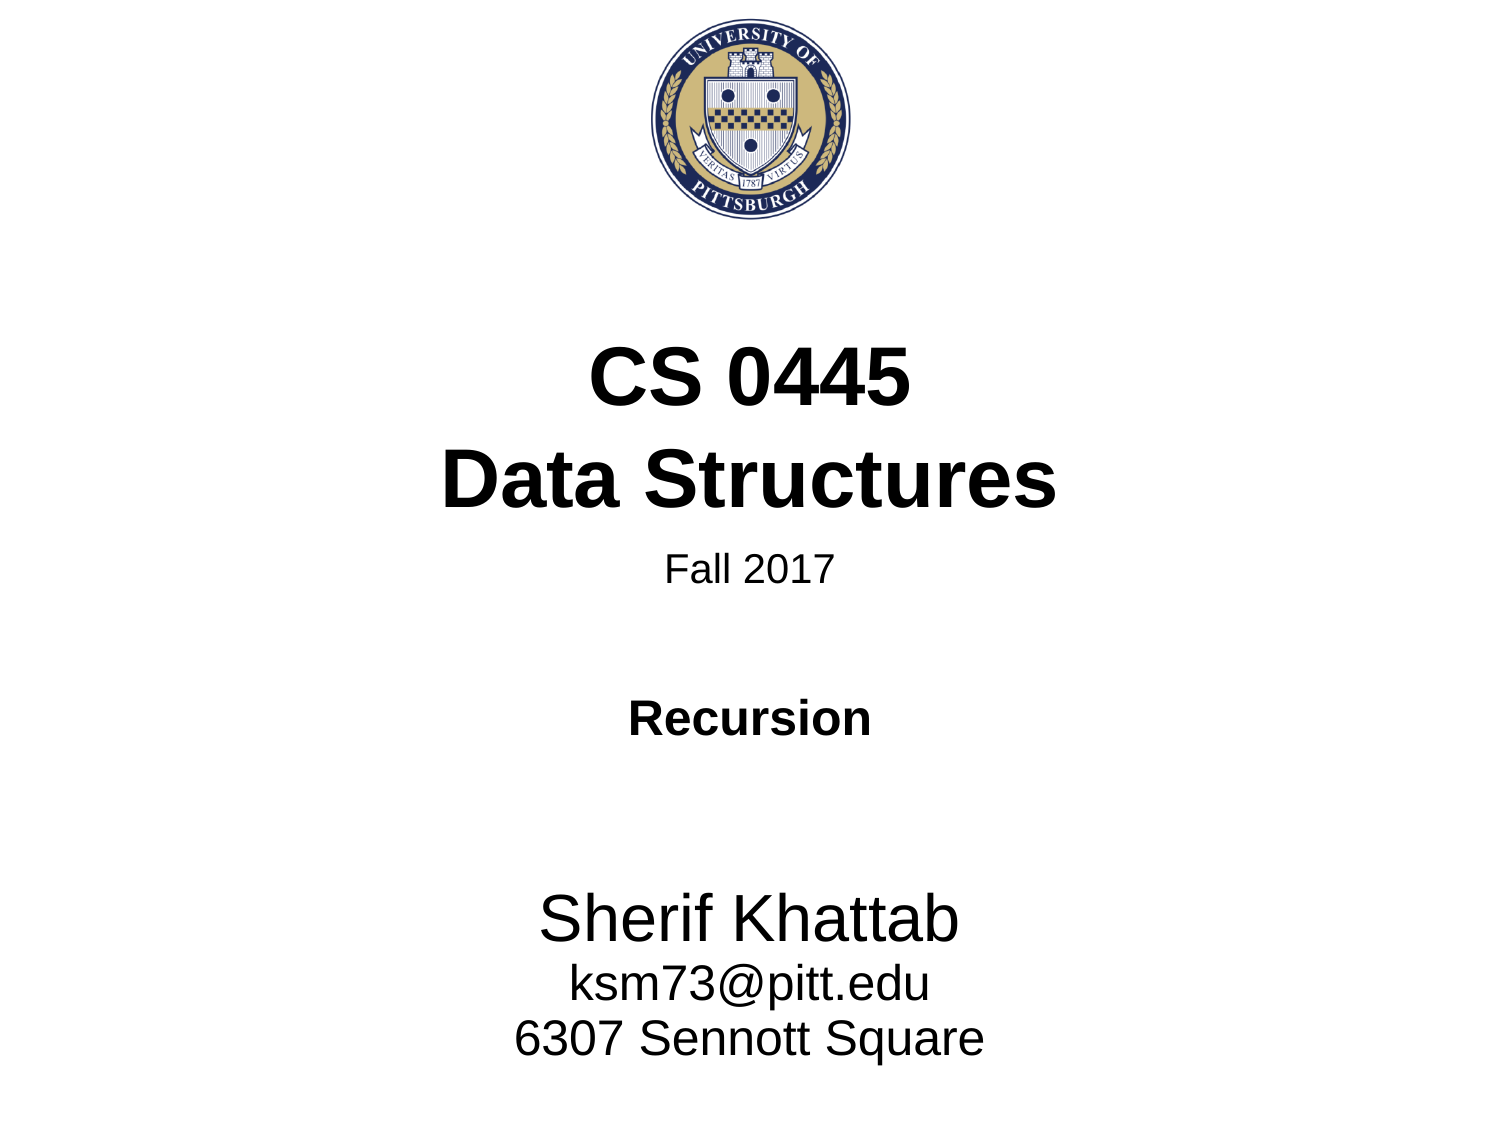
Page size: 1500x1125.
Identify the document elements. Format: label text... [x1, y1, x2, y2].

text_box CS 0445 Data Structures Fall 2017 Recursion Sherif Khattab ksm73@pitt.edu 6307 Sennott Square [0, 324, 1500, 695]
picture [649, 17, 851, 222]
